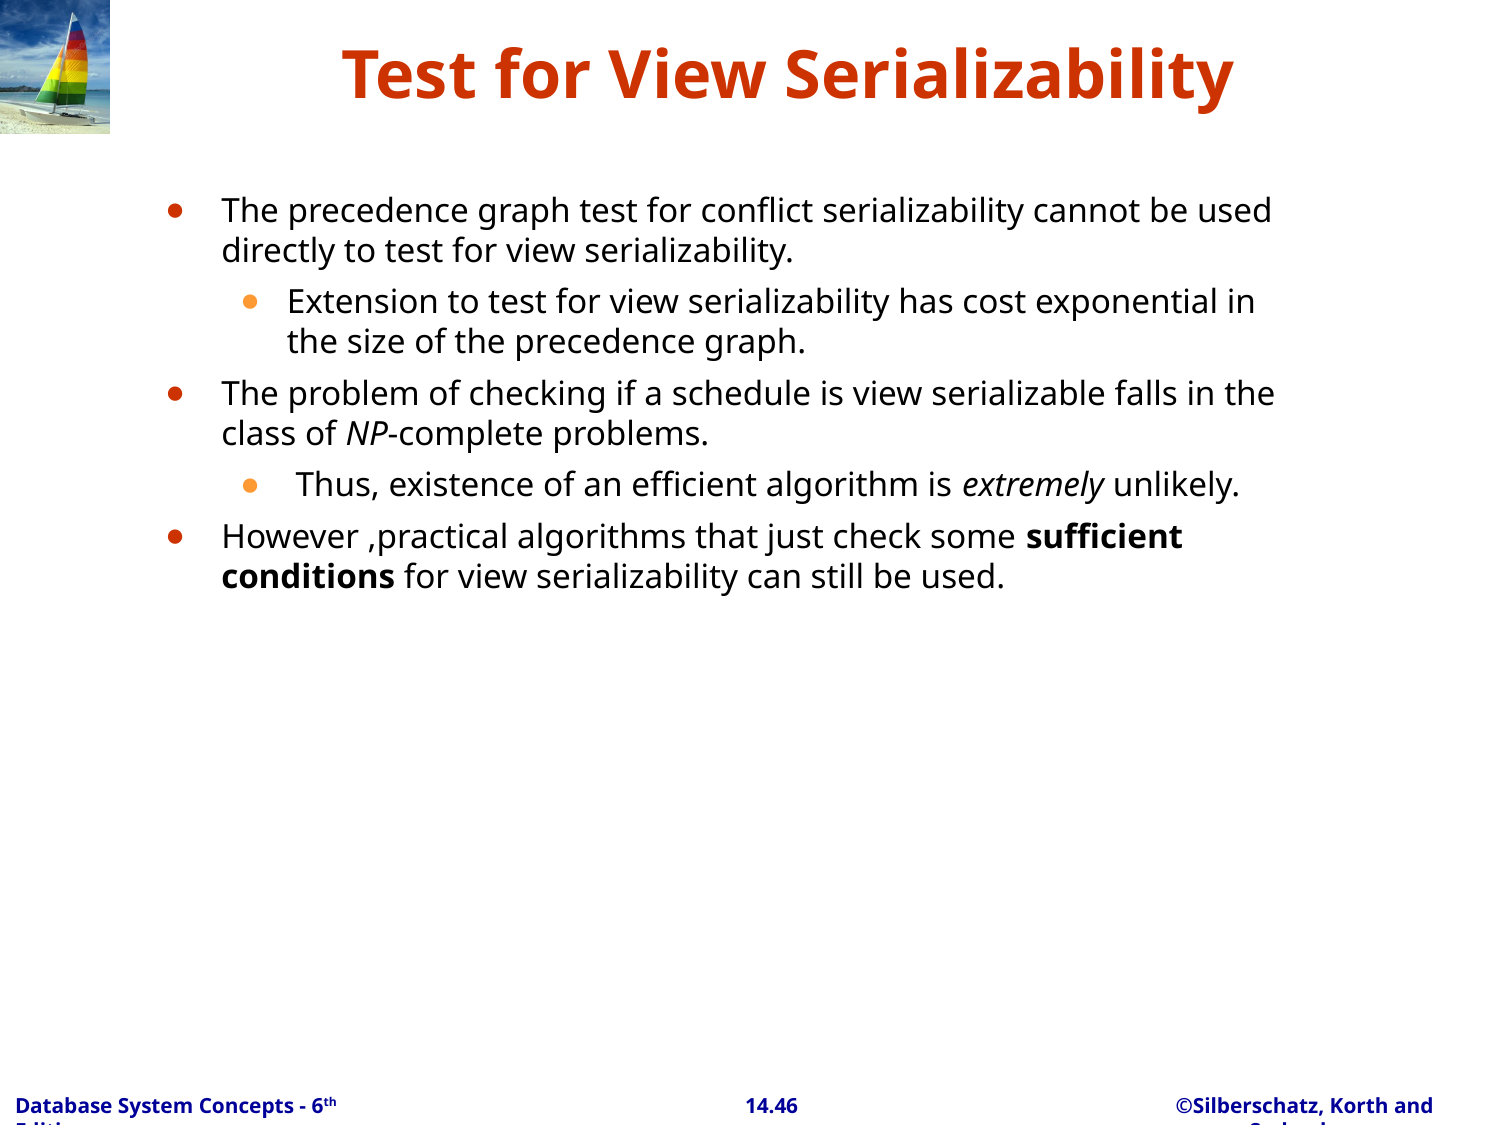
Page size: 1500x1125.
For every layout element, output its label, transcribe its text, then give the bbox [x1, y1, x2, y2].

title Test for View Serializability [126, 19, 1451, 120]
list The precedence graph test for conflict serializability cannot be used directly to test for view serializability. Extension to test for view serializability has cost exponential in the size of the precedence graph. The problem of checking if a schedule is view serializable falls in the class of NP-complete problems. Thus, existence of an efficient algorithm is extremely unlikely. However ,practical algorithms that just check some sufficient conditions for view serializability can still be used. [150, 181, 1310, 857]
picture [0, 0, 110, 134]
